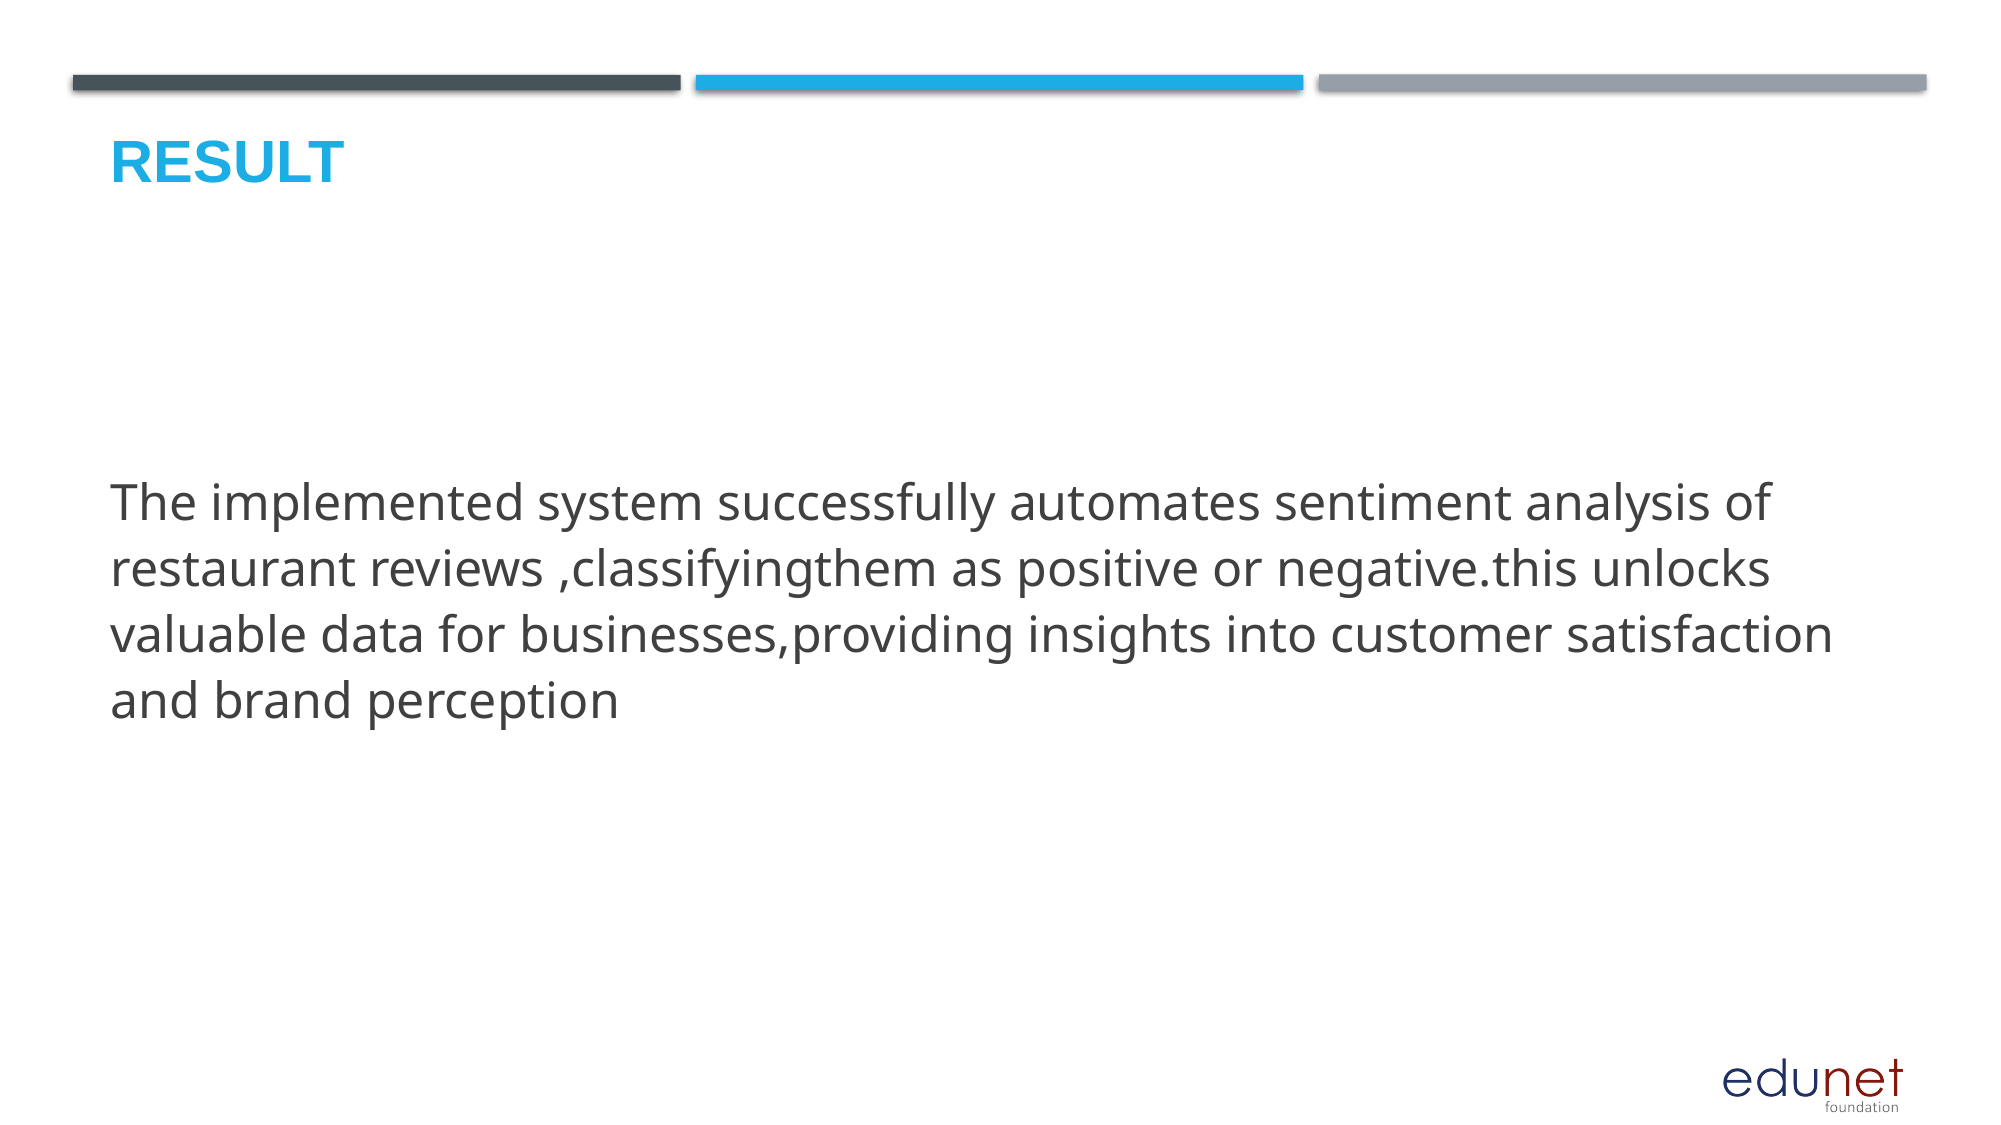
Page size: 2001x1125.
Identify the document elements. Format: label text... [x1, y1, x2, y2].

list The implemented system successfully automates sentiment analysis of restaurant reviews ,classifyingthem as positive or negative.this unlocks valuable data for businesses,providing insights into customer satisfaction and brand perception [95, 213, 1905, 981]
title Result [95, 115, 1905, 203]
picture [1719, 1056, 1905, 1116]
